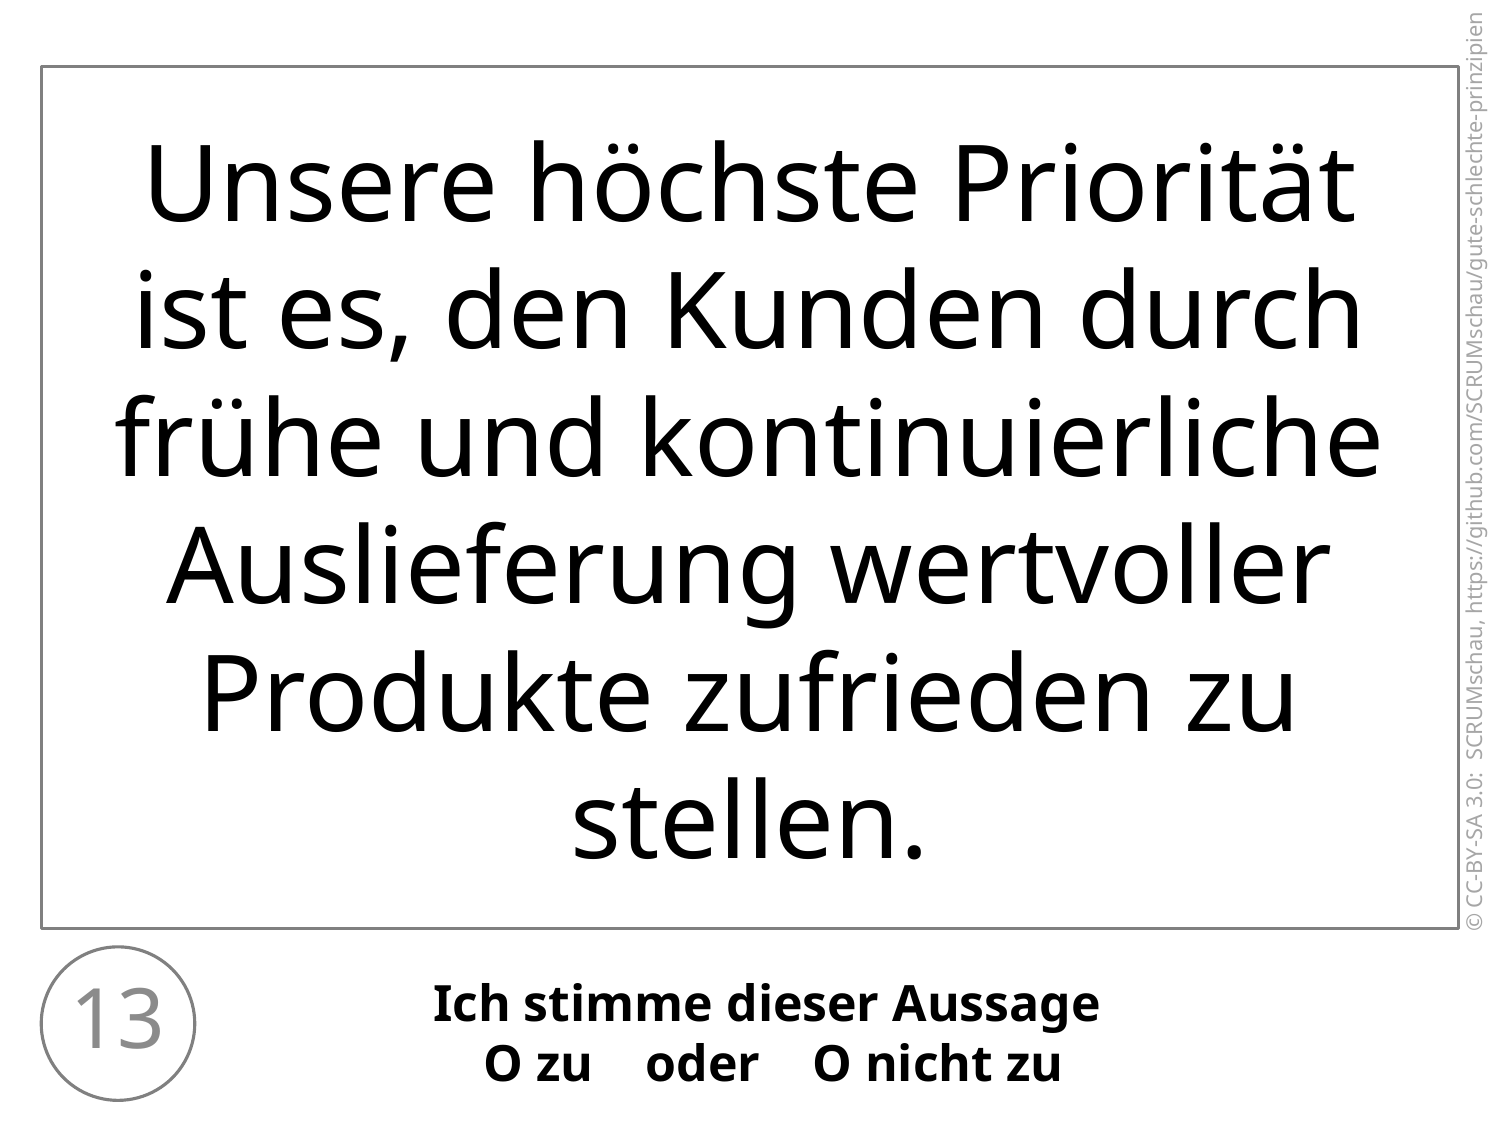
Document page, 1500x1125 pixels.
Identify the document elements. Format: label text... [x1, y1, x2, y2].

list Unsere höchste Priorität ist es, den Kunden durch frühe und kontinuierliche Auslieferung wertvoller Produkte zufrieden zu stellen. [75, 101, 1425, 894]
slide_number 13 [29, 947, 207, 1098]
